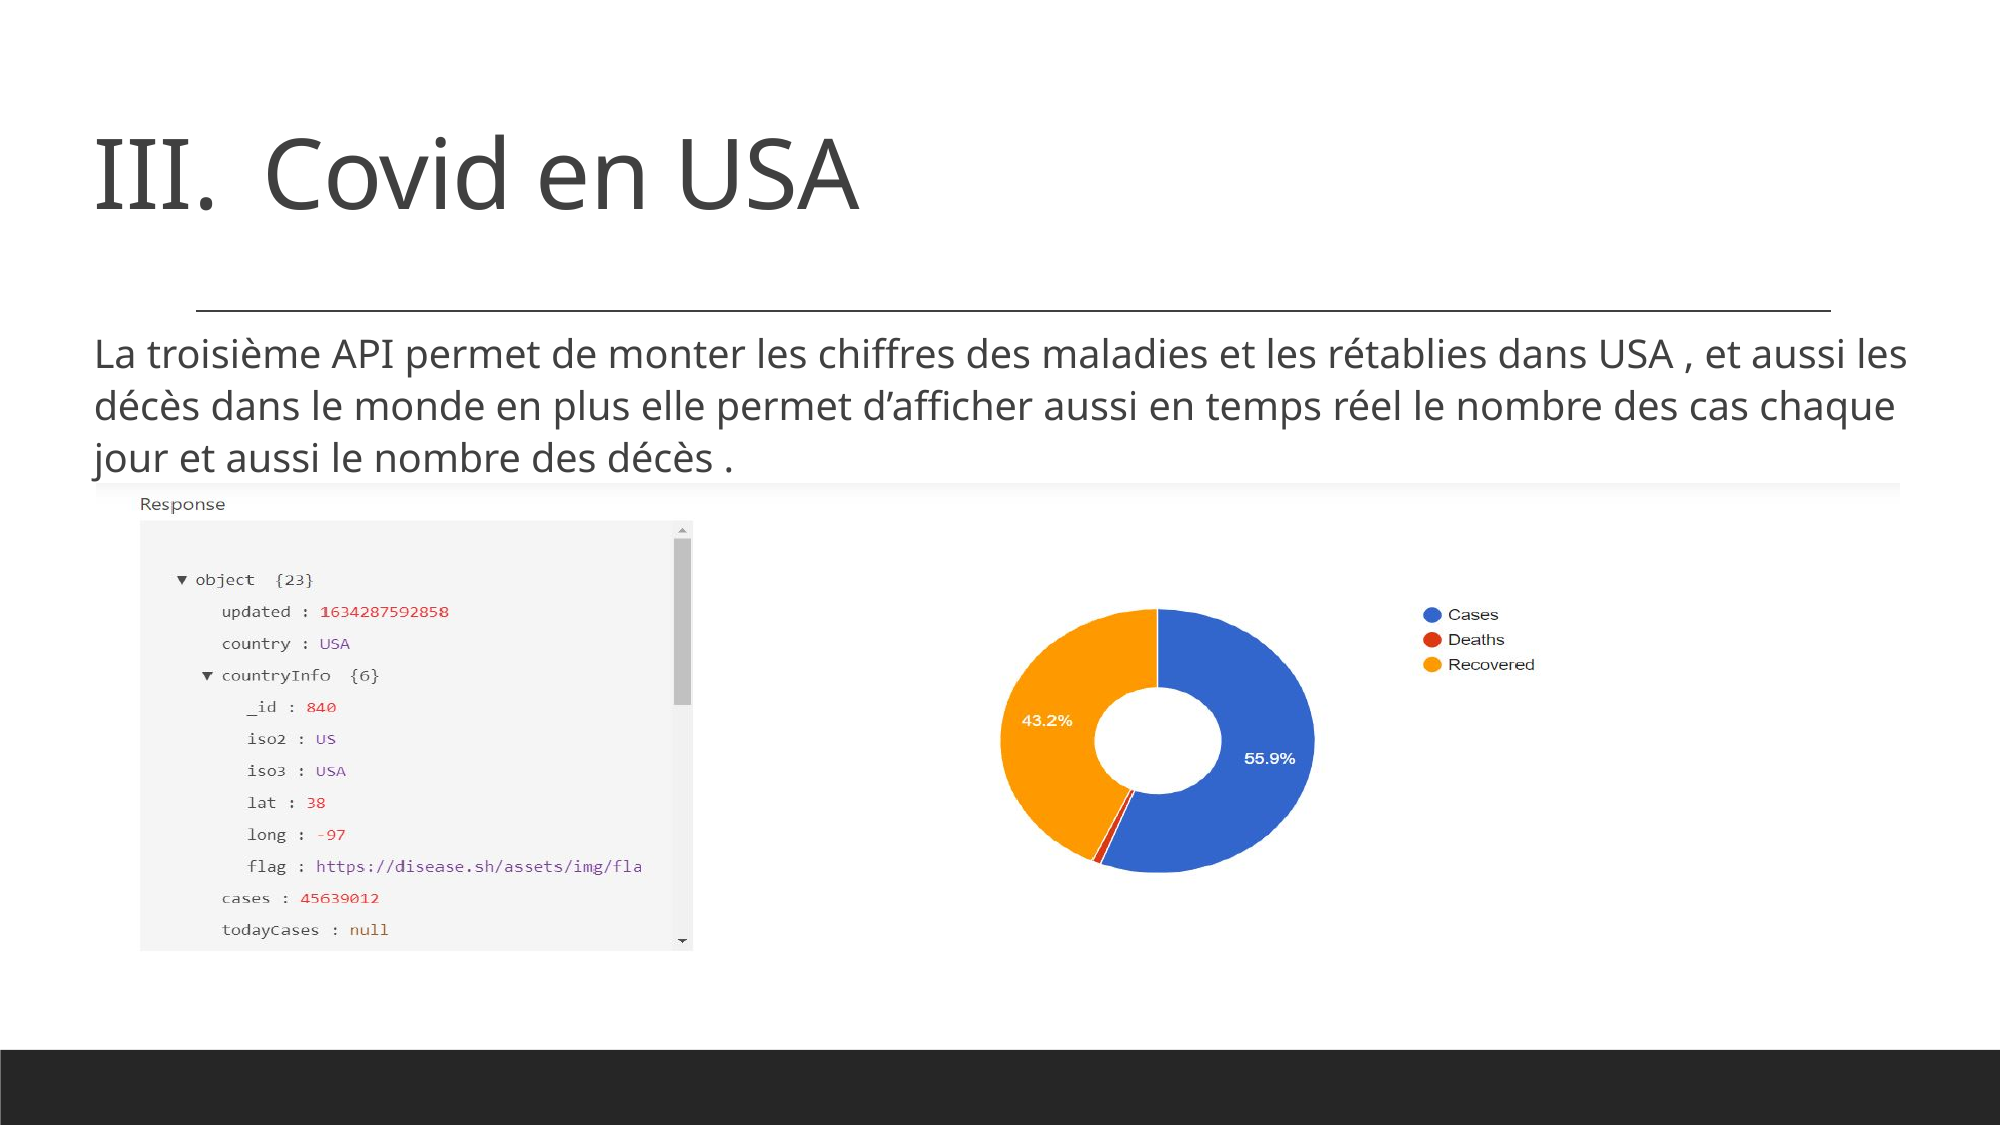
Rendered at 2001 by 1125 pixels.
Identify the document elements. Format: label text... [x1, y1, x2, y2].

picture [96, 483, 1900, 1008]
title Covid en USA [78, 0, 2000, 238]
list La troisième API permet de monter les chiffres des maladies et les rétablies dans USA , et aussi les décès dans le monde en plus elle permet d’afficher aussi en temps réel le nombre des cas chaque jour et aussi le nombre des décès . [78, 316, 1942, 985]
